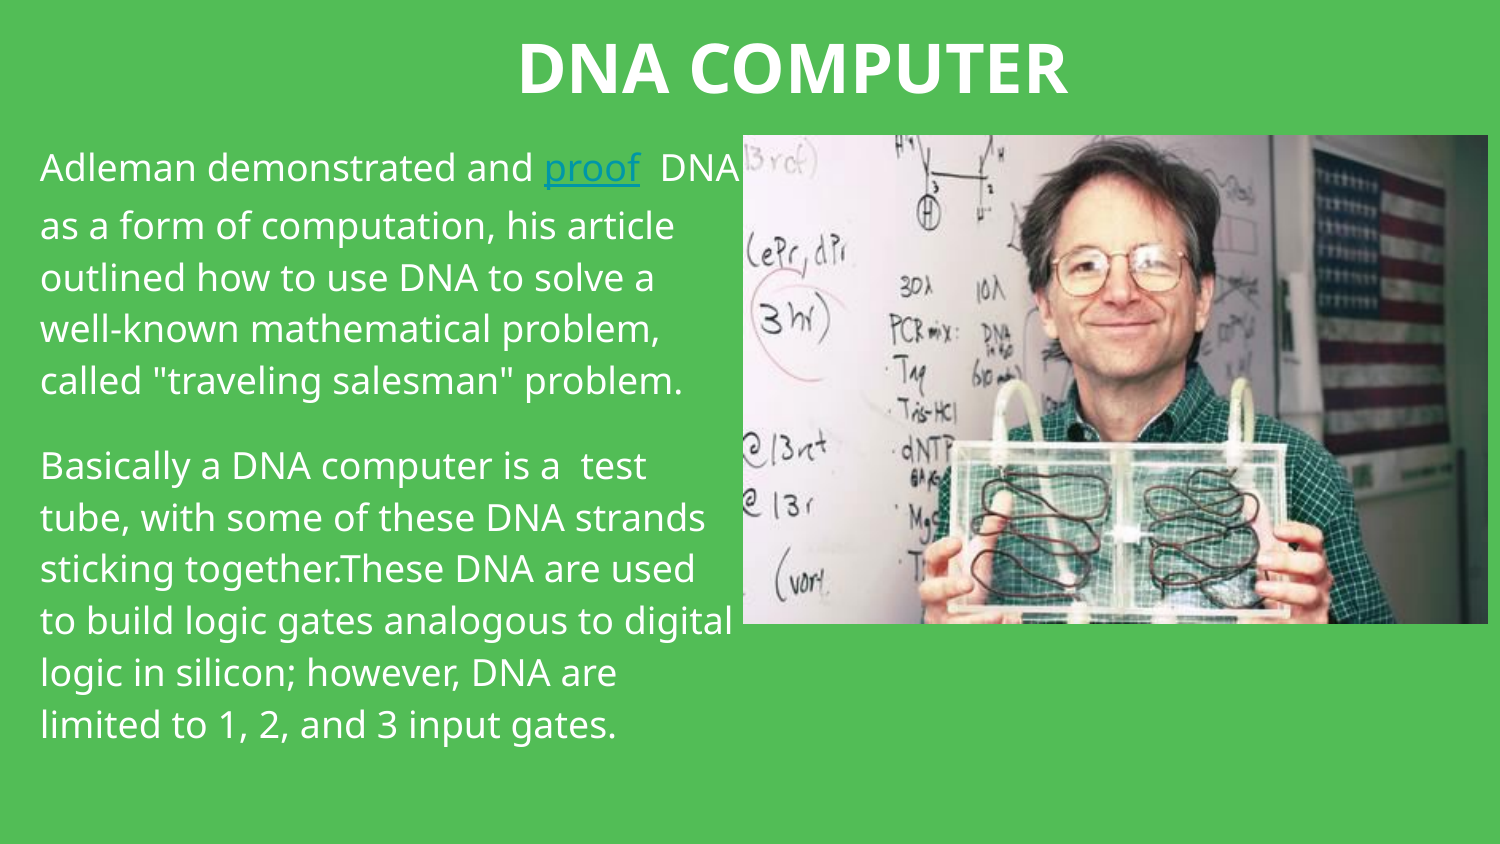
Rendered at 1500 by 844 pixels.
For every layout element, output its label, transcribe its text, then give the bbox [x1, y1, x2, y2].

picture [743, 134, 1488, 624]
list Adleman demonstrated and proof DNA as a form of computation, his article outlined how to use DNA to solve a well-known mathematical problem, called "traveling salesman" problem. Basically a DNA computer is a test tube, with some of these DNA strands sticking together.These DNA are used to build logic gates analogous to digital logic in silicon; however, DNA are limited to 1, 2, and 3 input gates. [25, 121, 756, 750]
title DNA COMPUTER [51, 9, 1449, 133]
